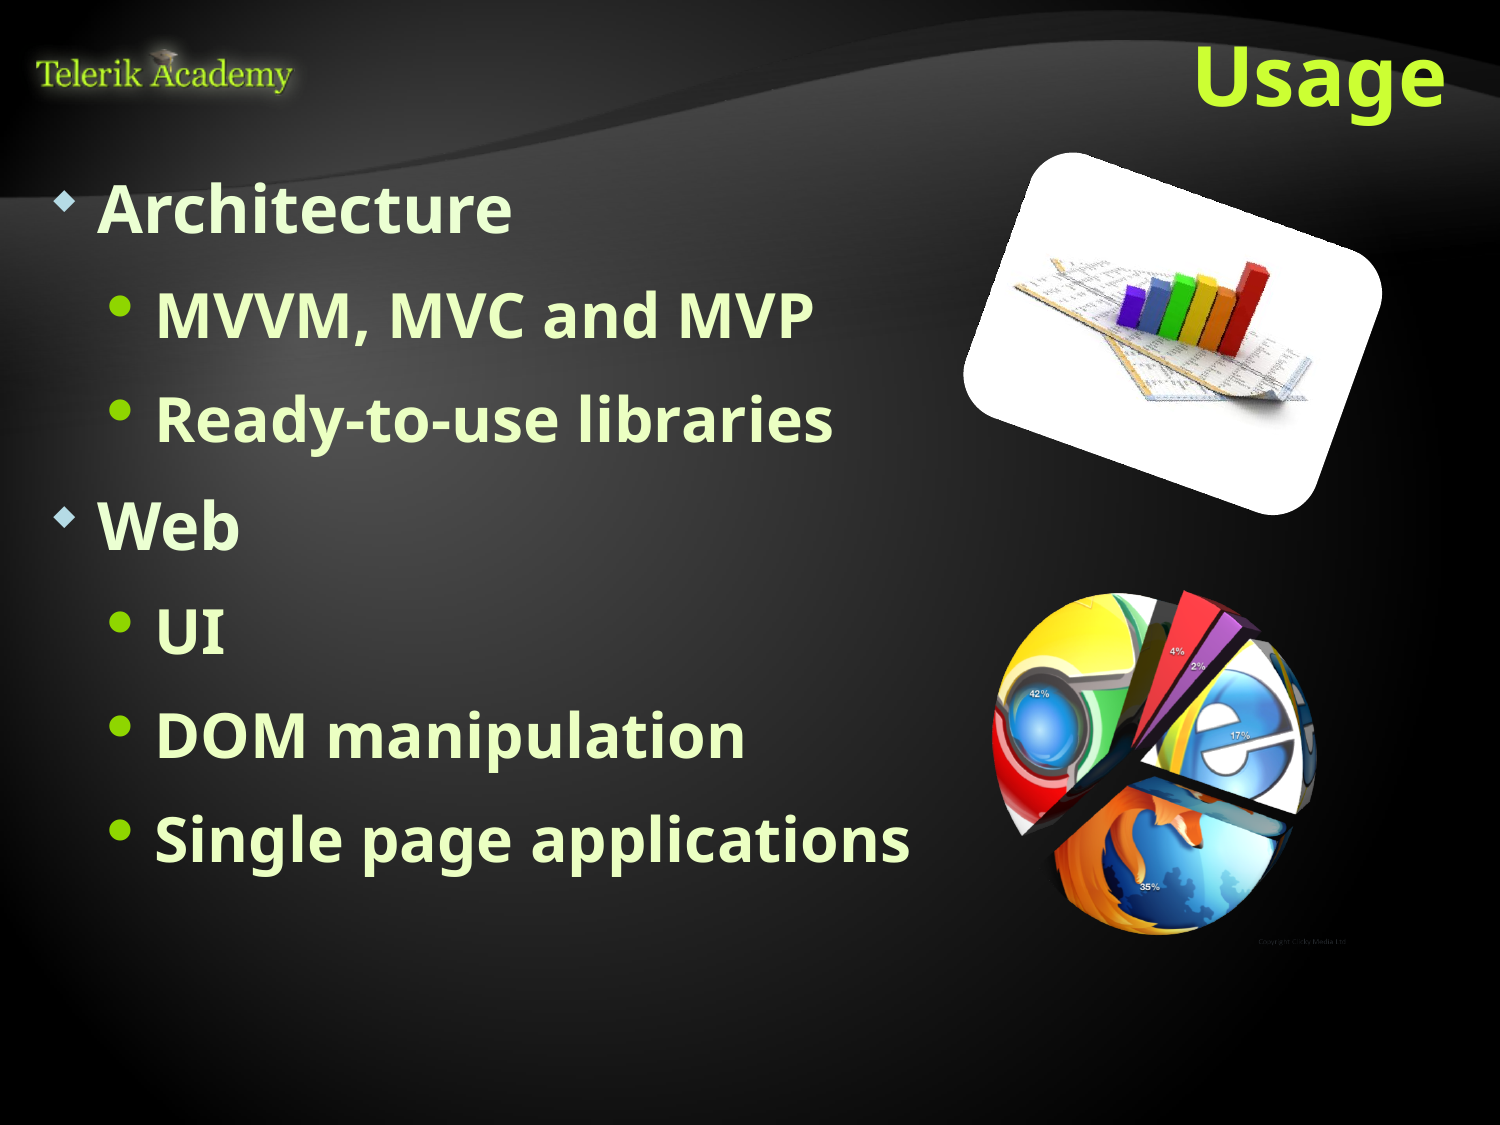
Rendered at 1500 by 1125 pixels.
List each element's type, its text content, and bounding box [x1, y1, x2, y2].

title Usage [299, 12, 1463, 150]
picture [0, 0, 1500, 1125]
list Architecture MVVM, MVC and MVP Ready-to-use libraries Web UI DOM manipulation Single page applications [36, 156, 1462, 1047]
